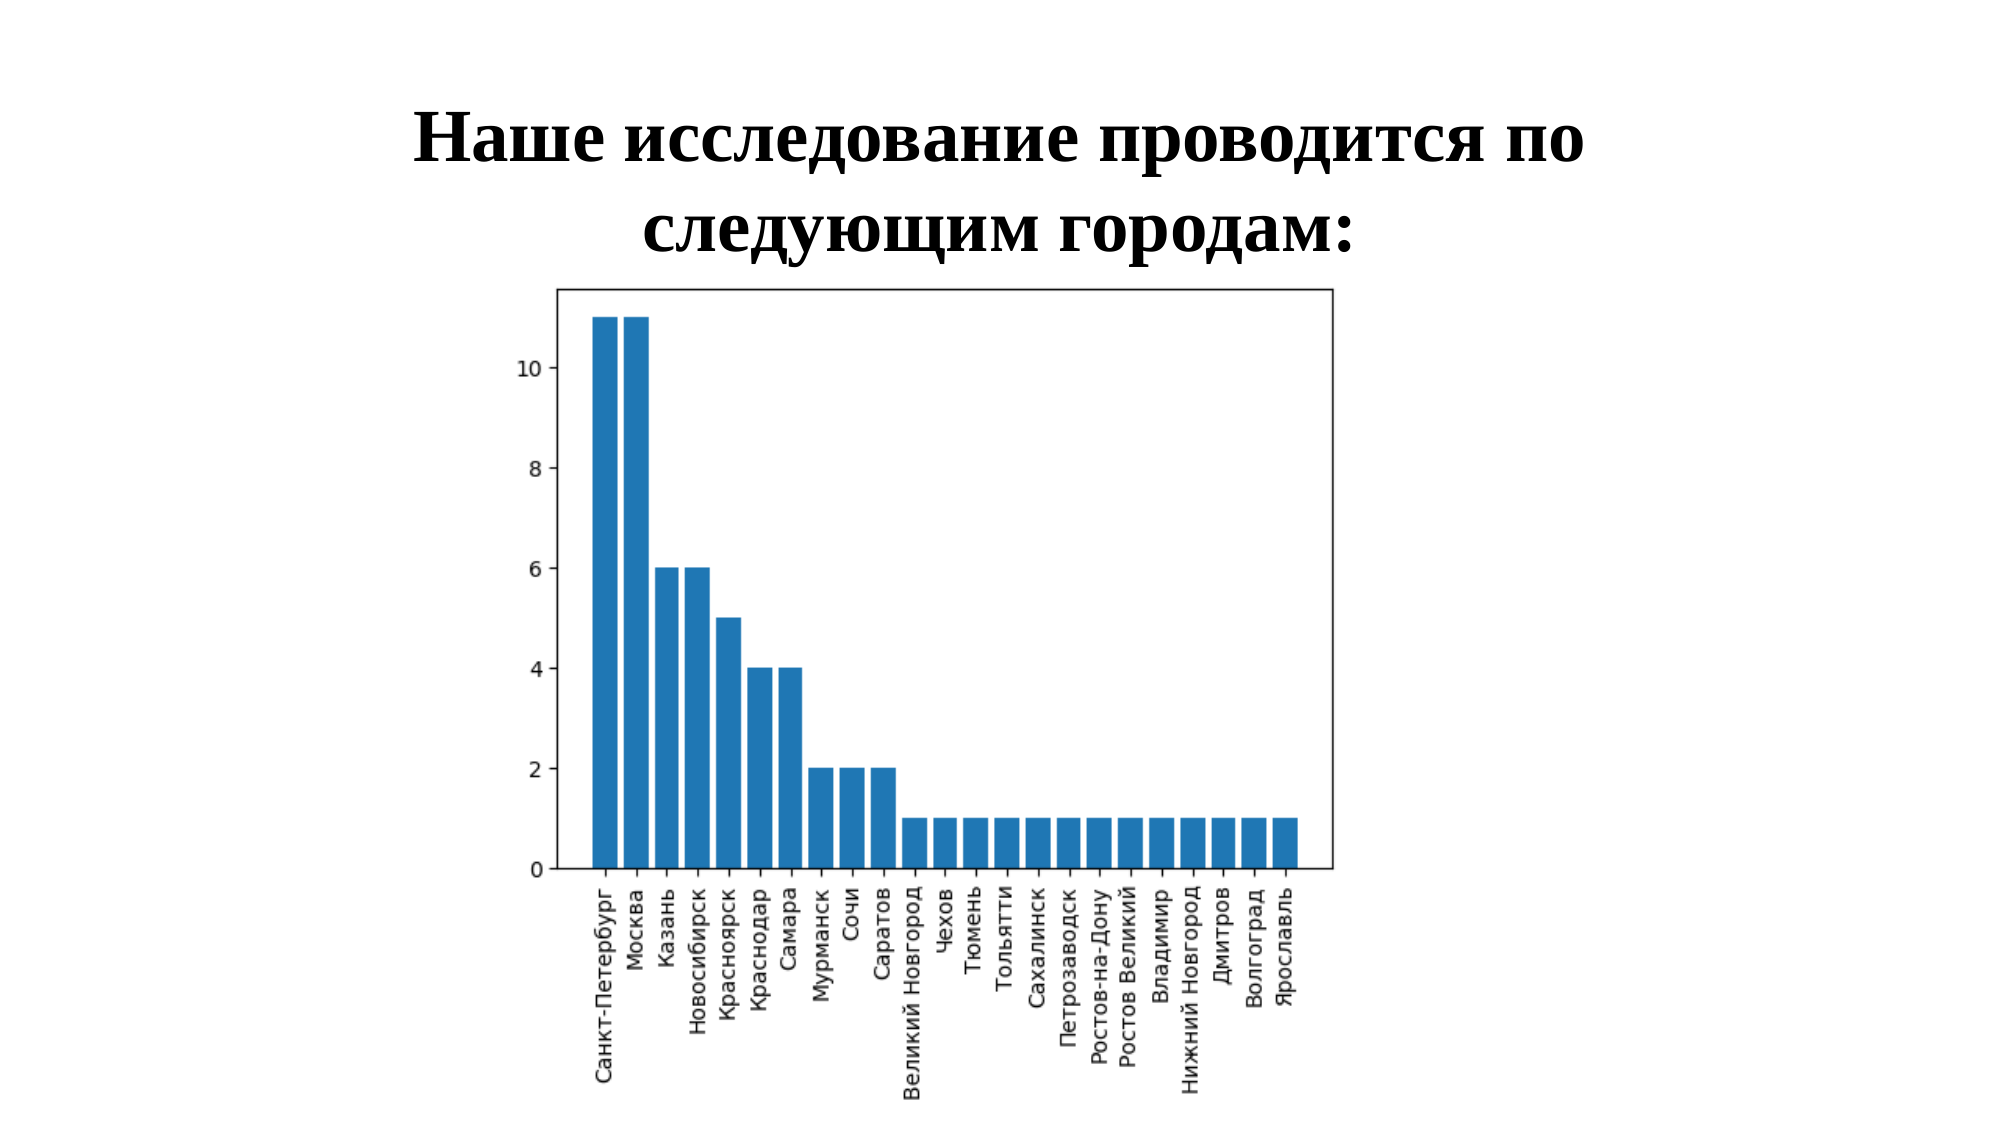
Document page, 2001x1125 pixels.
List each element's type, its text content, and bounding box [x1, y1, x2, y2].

text_box Наше исследование проводится по следующим городам: [203, 79, 1797, 274]
picture [499, 275, 1348, 1114]
